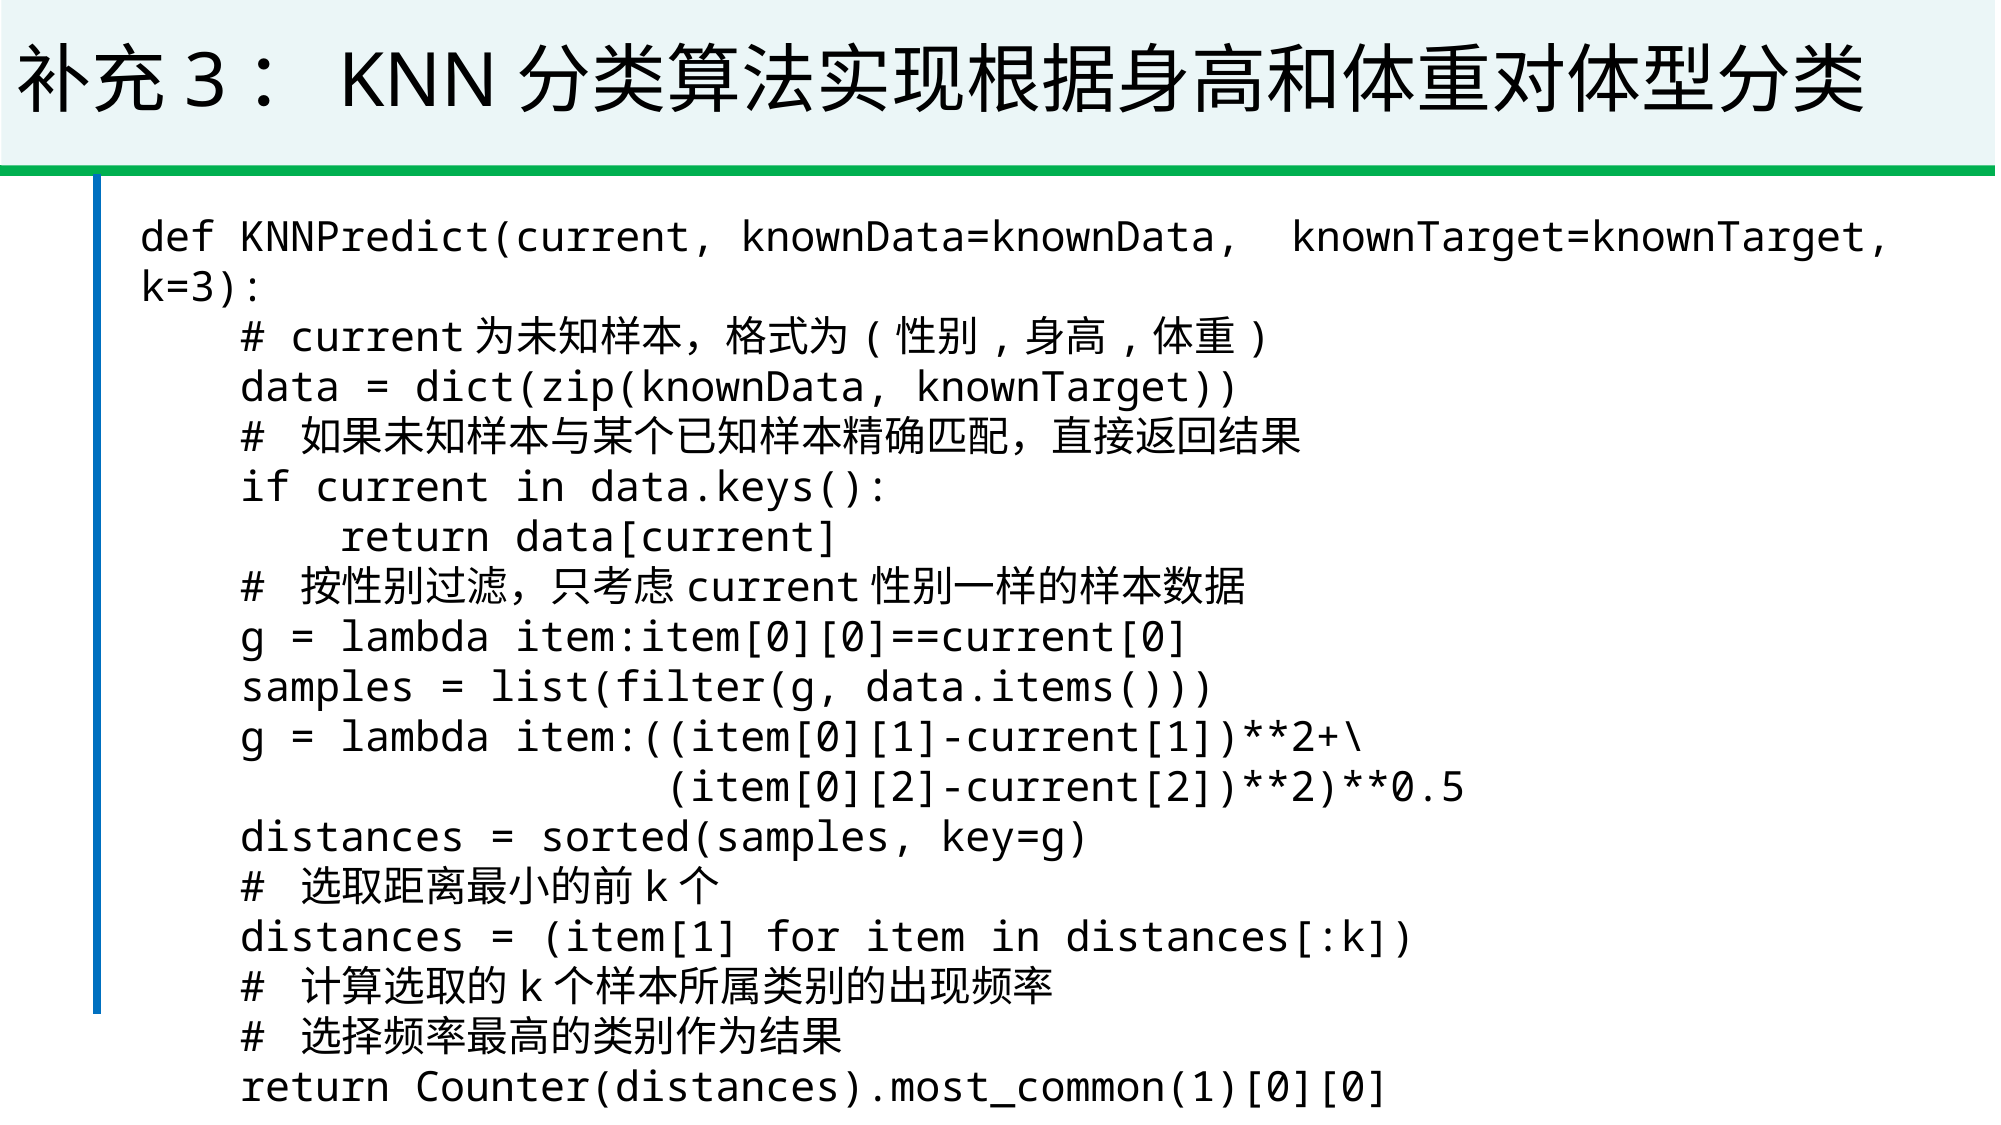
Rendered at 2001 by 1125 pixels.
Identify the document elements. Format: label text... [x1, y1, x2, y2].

list def KNNPredict(current, knownData=knownData, knownTarget=knownTarget, k=3): # current为未知样本，格式为(性别,身高,体重) data = dict(zip(knownData, knownTarget)) # 如果未知样本与某个已知样本精确匹配，直接返回结果 if current in data.keys(): return data[current] # 按性别过滤，只考虑current性别一样的样本数据 g = lambda item:item[0][0]==current[0] samples = list(filter(g, data.items())) g = lambda item:((item[0][1]-current[1])**2+\ (item[0][2]-current[2])**2)**0.5 distances = sorted(samples, key=g) # 选取距离最小的前k个 distances = (item[1] for item in distances[:k]) # 计算选取的k个样本所属类别的出现频率 # 选择频率最高的类别作为结果 return Counter(distances).most_common(1)[0][0] [125, 202, 1915, 945]
title 补充3：KNN分类算法实现根据身高和体重对体型分类 [1, 0, 1995, 166]
